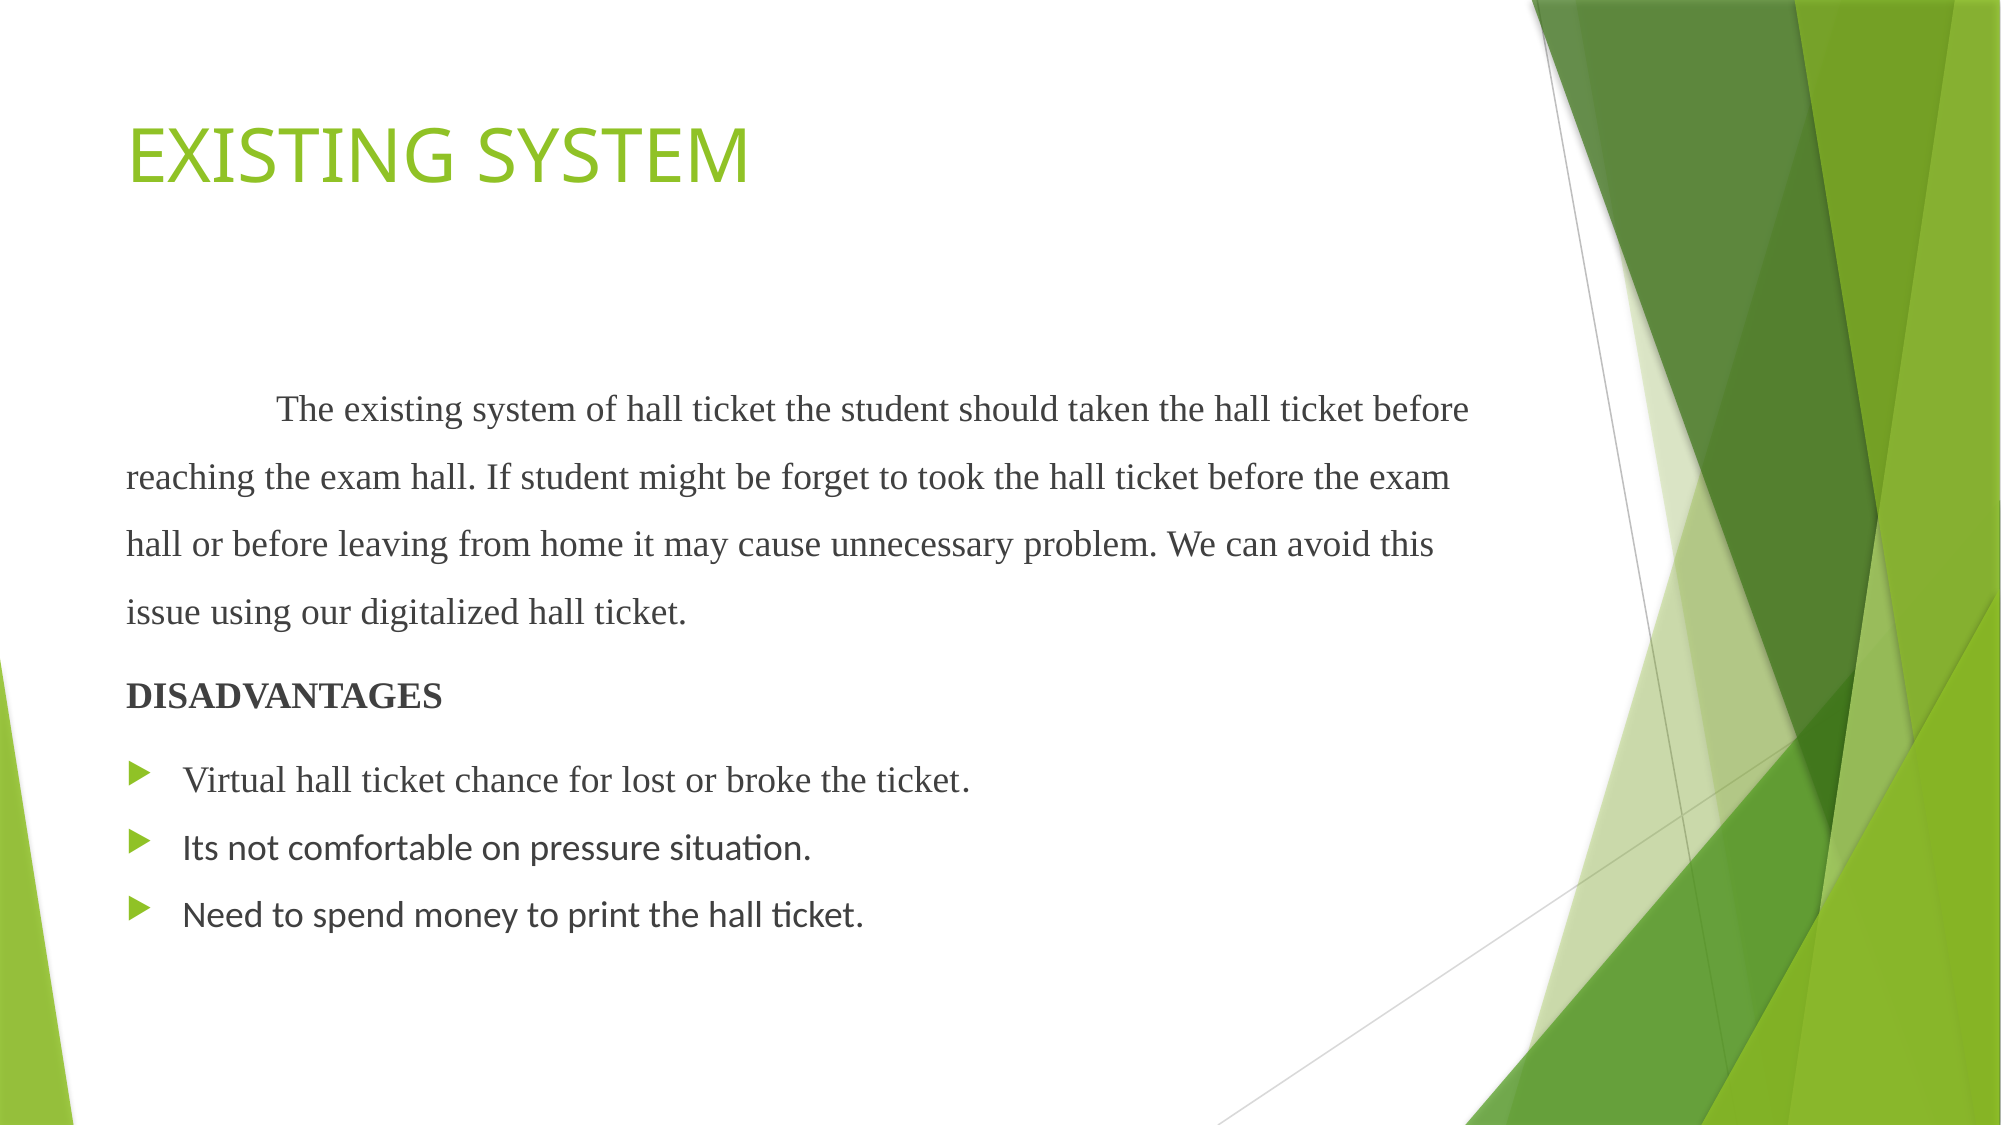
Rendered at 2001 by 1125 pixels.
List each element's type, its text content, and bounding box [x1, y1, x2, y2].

title EXISTING SYSTEM [111, 99, 1522, 317]
list The existing system of hall ticket the student should taken the hall ticket before reaching the exam hall. If student might be forget to took the hall ticket before the exam hall or before leaving from home it may cause unnecessary problem. We can avoid this issue using our digitalized hall ticket. DISADVANTAGES Virtual hall ticket chance for lost or broke the ticket. Its not comfortable on pressure situation. Need to spend money to print the hall ticket. [111, 354, 1522, 992]
